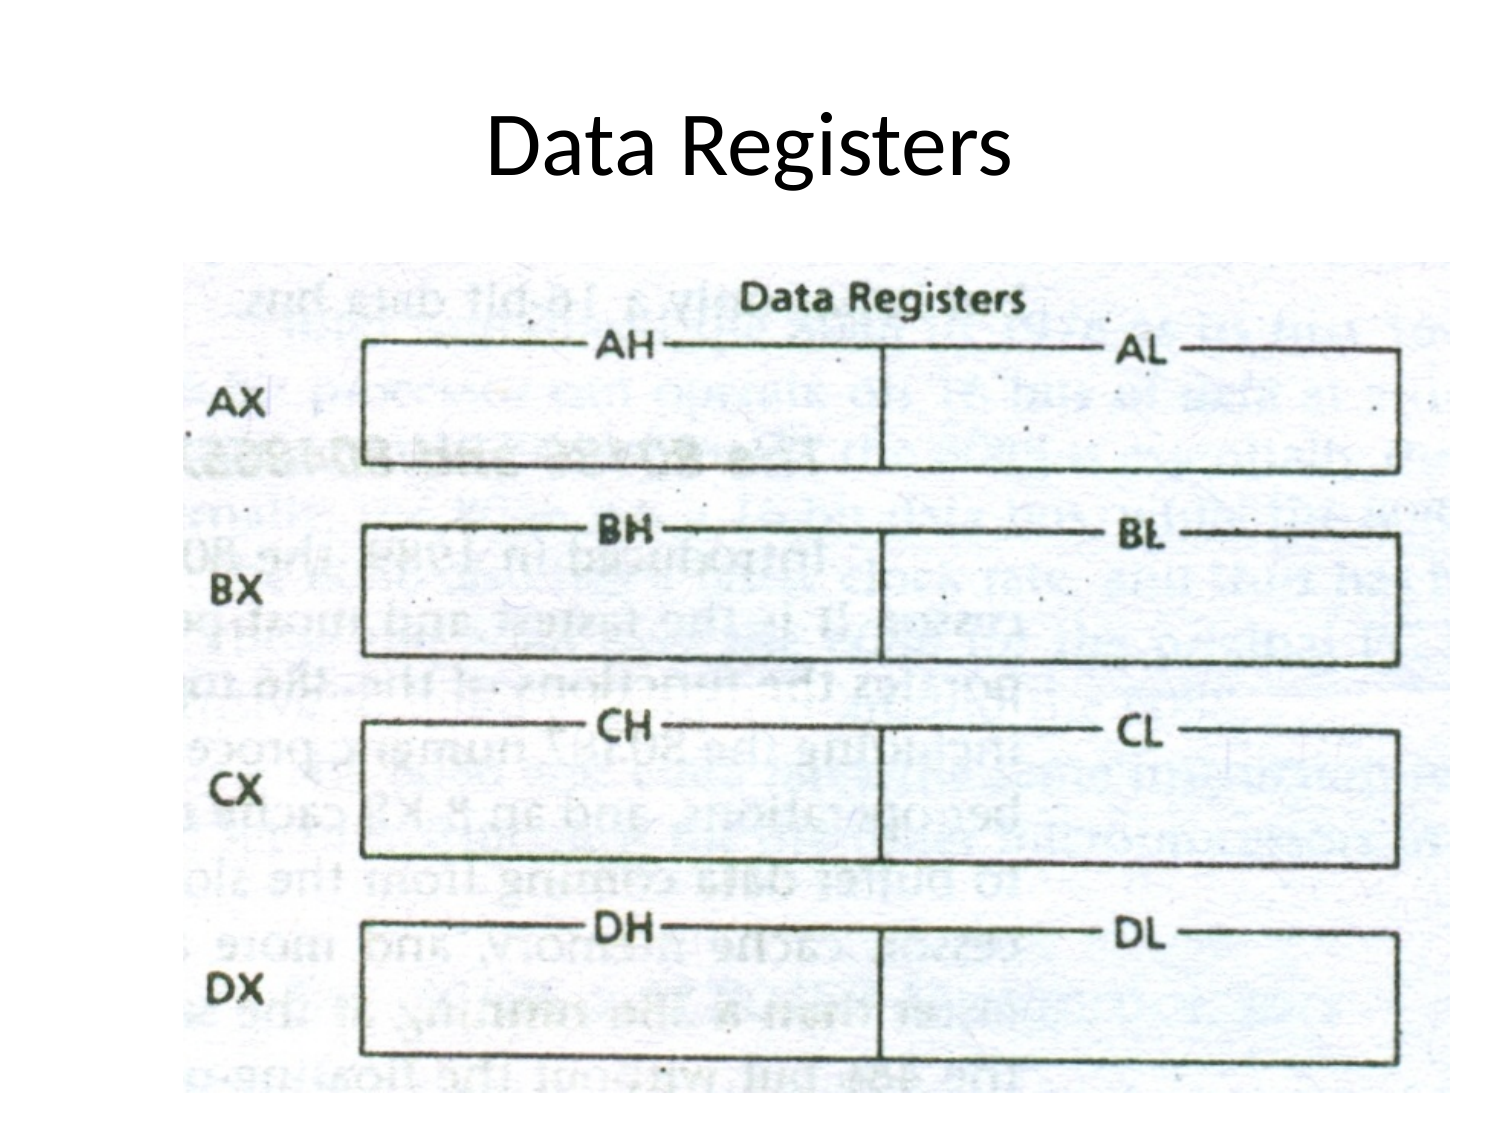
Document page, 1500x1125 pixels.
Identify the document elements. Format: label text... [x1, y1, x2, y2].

title Data Registers [75, 45, 1425, 233]
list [182, 262, 1451, 1093]
